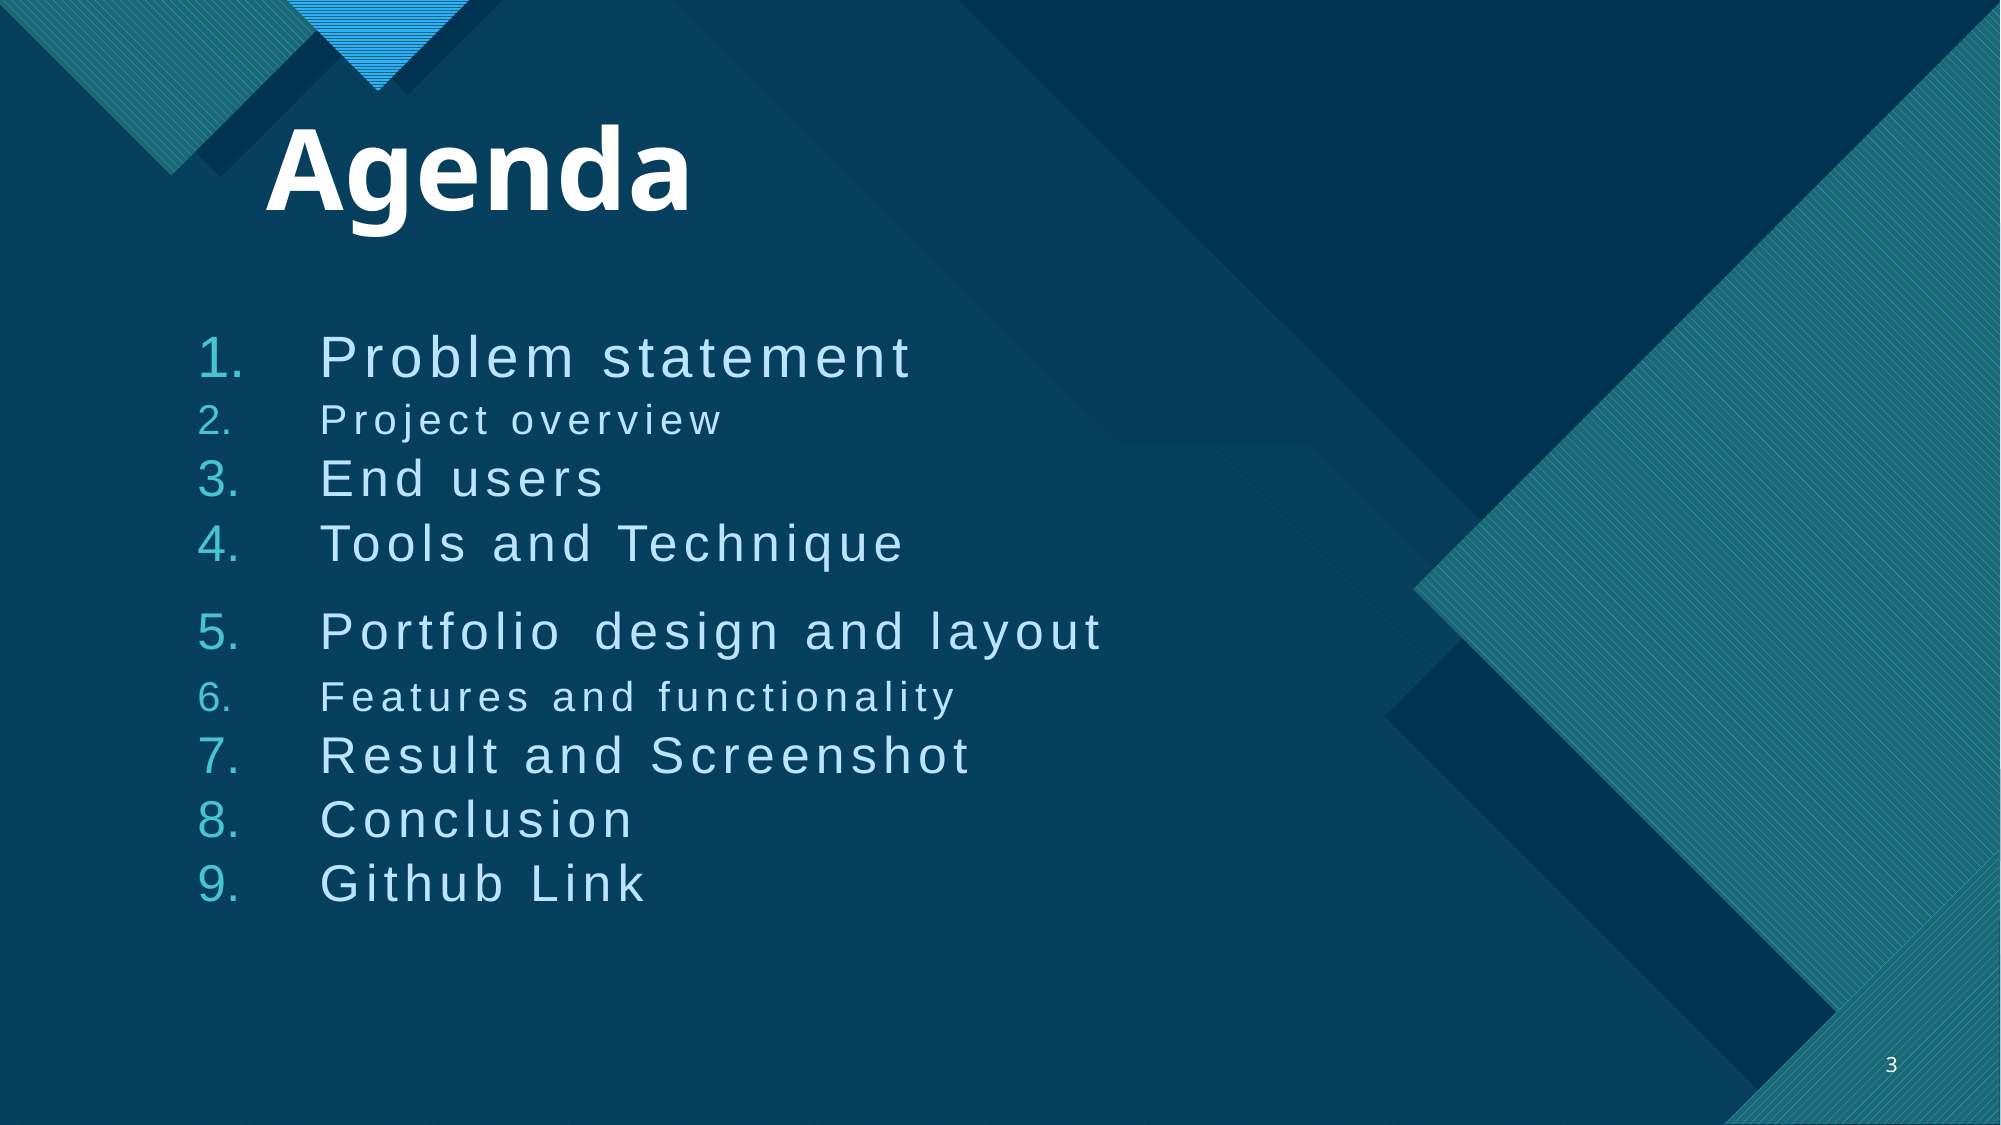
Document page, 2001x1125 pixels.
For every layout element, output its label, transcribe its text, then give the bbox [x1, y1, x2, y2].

slide_number 3 [1845, 1035, 1913, 1096]
list Problem statement Project overview End users Tools and Technique Portfolio design and layout Features and functionality Result and Screenshot Conclusion Github Link [182, 320, 1299, 932]
title Agenda [251, 100, 1529, 242]
